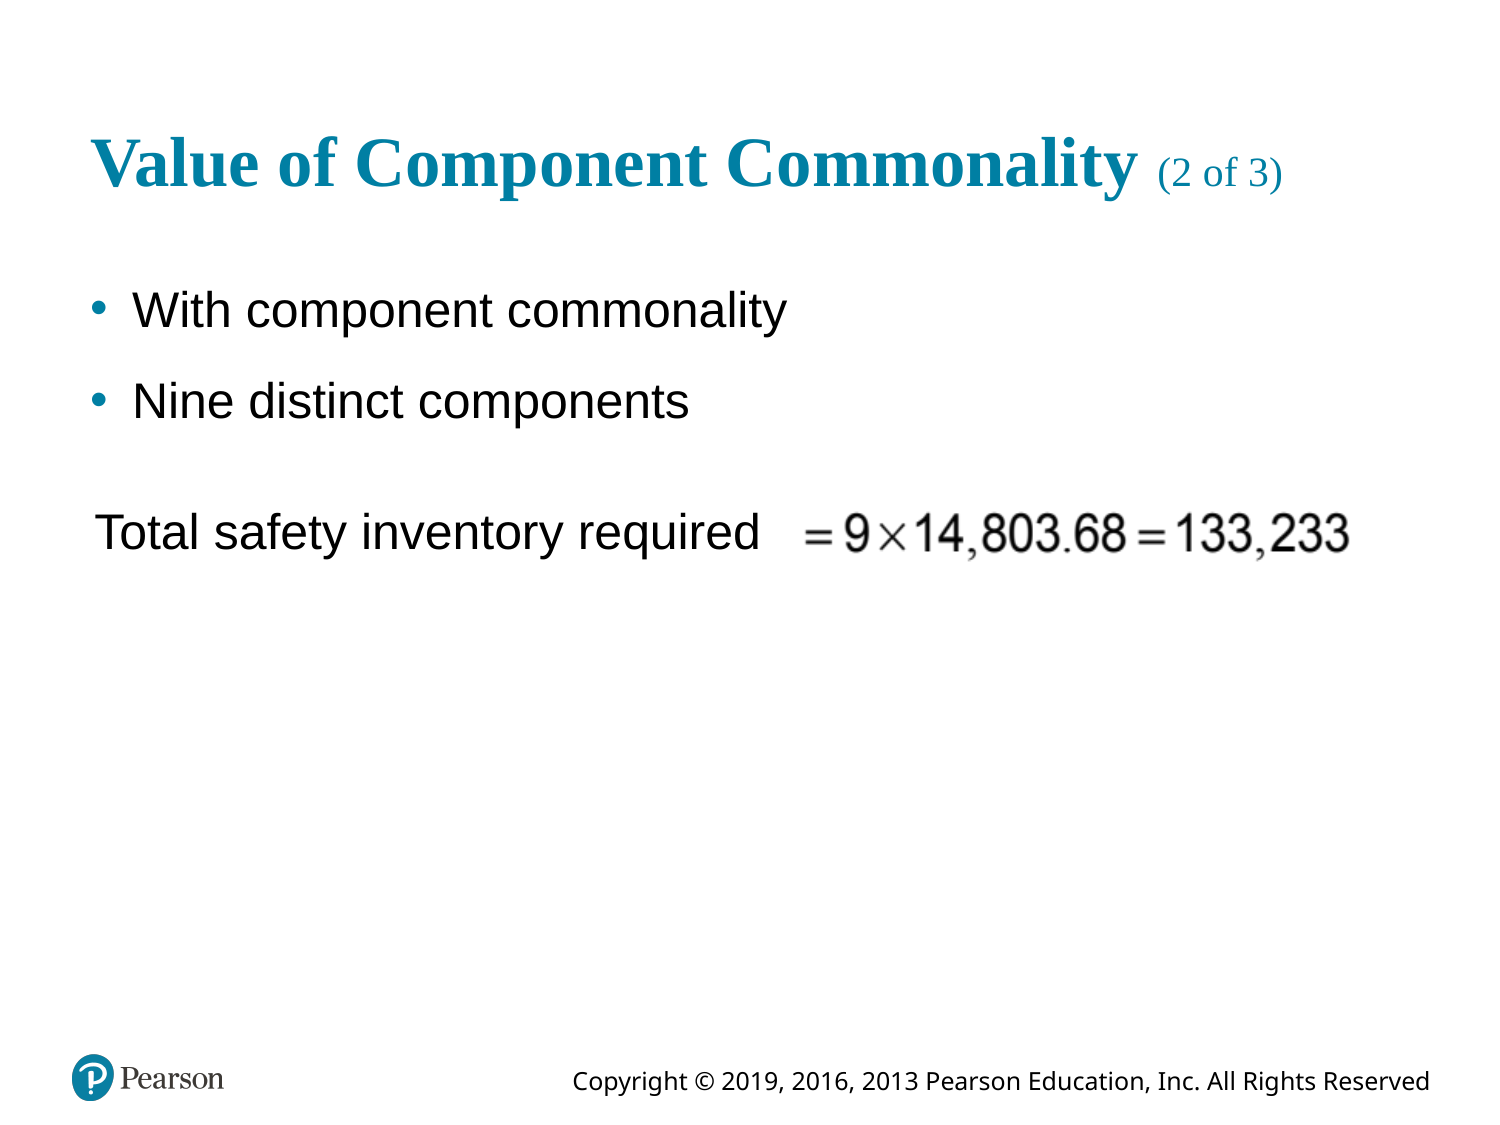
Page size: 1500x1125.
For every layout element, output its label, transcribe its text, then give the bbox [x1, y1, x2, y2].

picture [98, 1054, 224, 1101]
picture [80, 1063, 106, 1088]
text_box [803, 507, 1351, 562]
picture [72, 1087, 83, 1101]
picture [72, 1054, 88, 1070]
list With component commonality Nine distinct components [75, 262, 1425, 429]
title Value of Component Commonality (2 of 3) [75, 0, 1425, 216]
list Total safety inventory required [79, 485, 785, 561]
